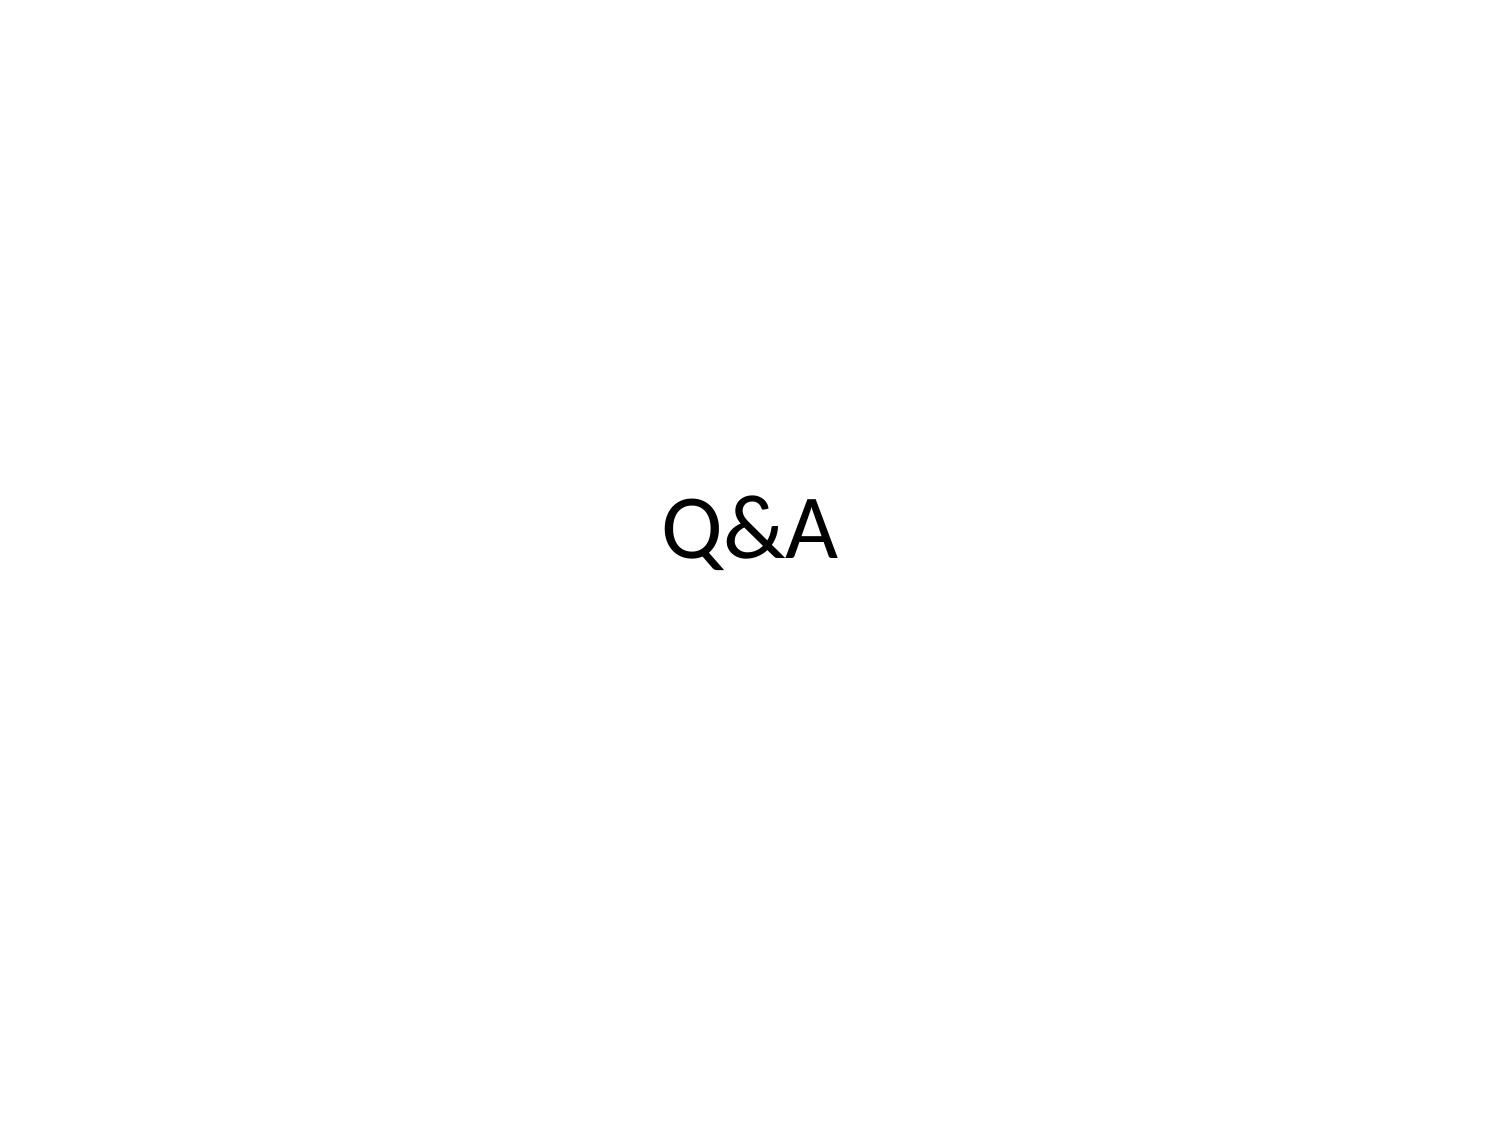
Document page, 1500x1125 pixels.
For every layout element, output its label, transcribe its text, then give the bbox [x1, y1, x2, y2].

title Q&A [75, 428, 1425, 616]
